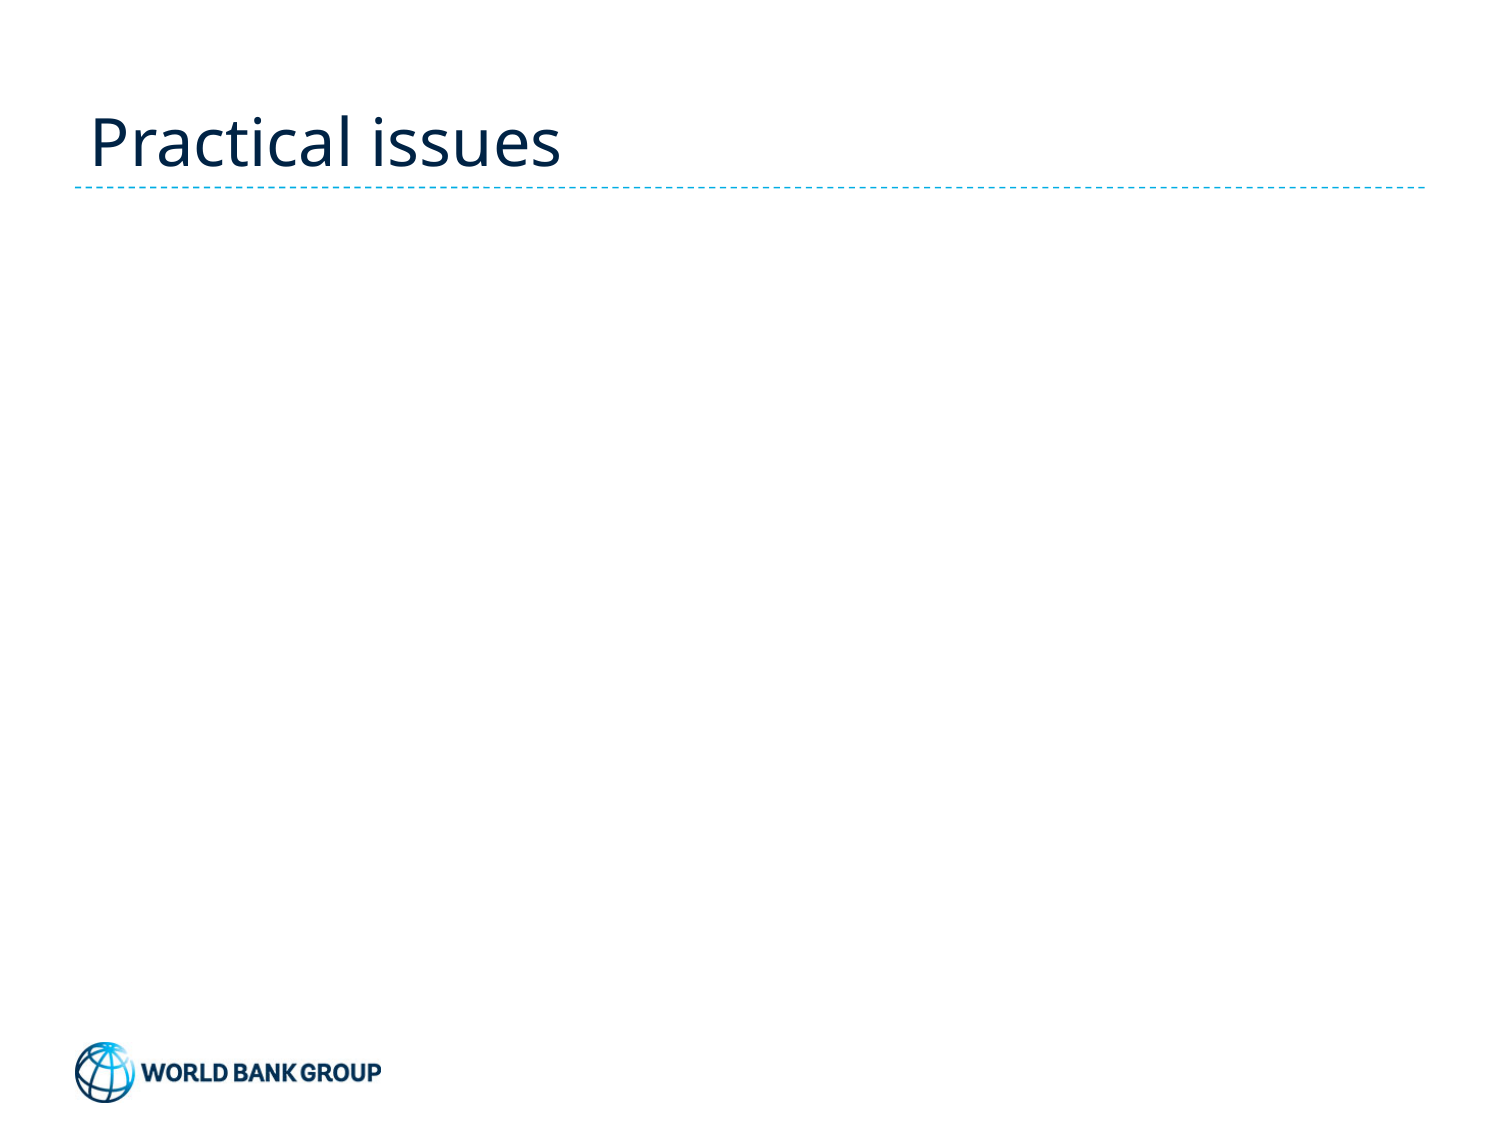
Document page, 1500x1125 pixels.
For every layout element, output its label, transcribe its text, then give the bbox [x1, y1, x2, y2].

picture [92, 1052, 104, 1062]
title Practical issues [75, 24, 1425, 188]
picture [101, 1054, 110, 1066]
picture [75, 1042, 381, 1103]
